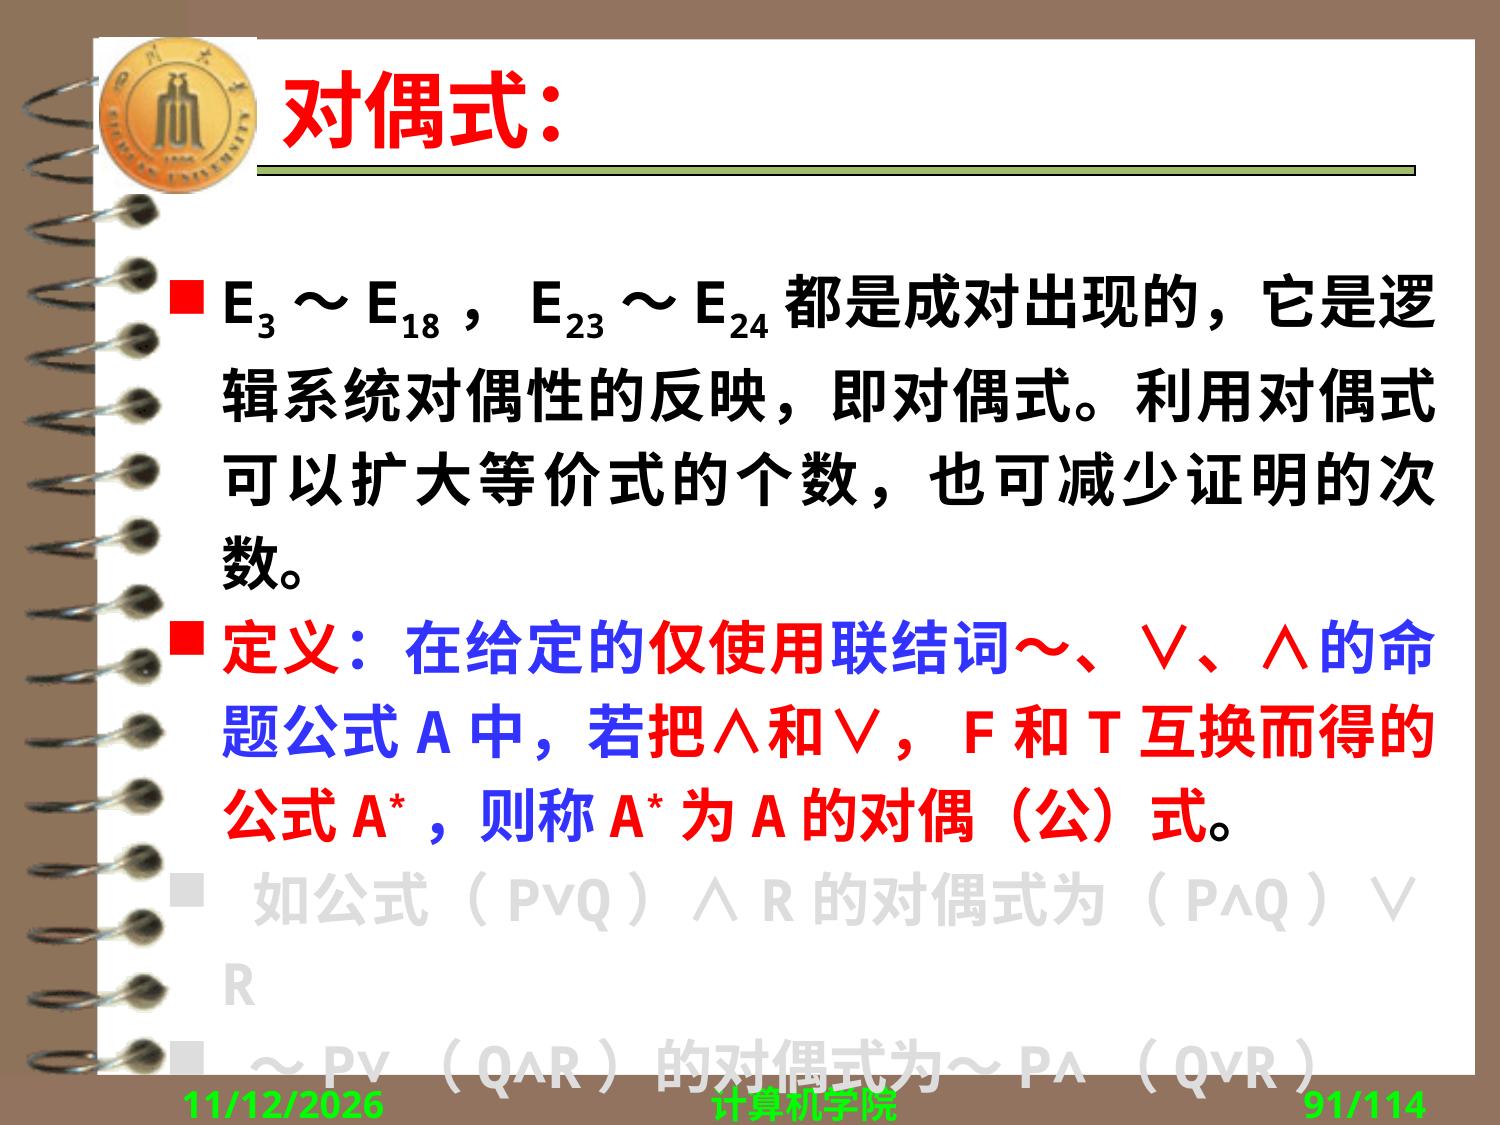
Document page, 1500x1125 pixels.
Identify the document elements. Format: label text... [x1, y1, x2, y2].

text_box 对偶式： [265, 54, 1468, 161]
text_box E3～E18，E23～E24都是成对出现的，它是逻辑系统对偶性的反映，即对偶式。利用对偶式可以扩大等价式的个数，也可减少证明的次数。 定义：在给定的仅使用联结词～、∨、∧的命题公式A中，若把∧和∨，F和T互换而得的公式A*，则称A*为A的对偶（公）式。 如公式（P∨Q）∧R的对偶式为（P∧Q）∨R ～P∨（Q∧R）的对偶式为～P∧（Q∨R） [159, 243, 1444, 1107]
picture [0, 0, 257, 1075]
